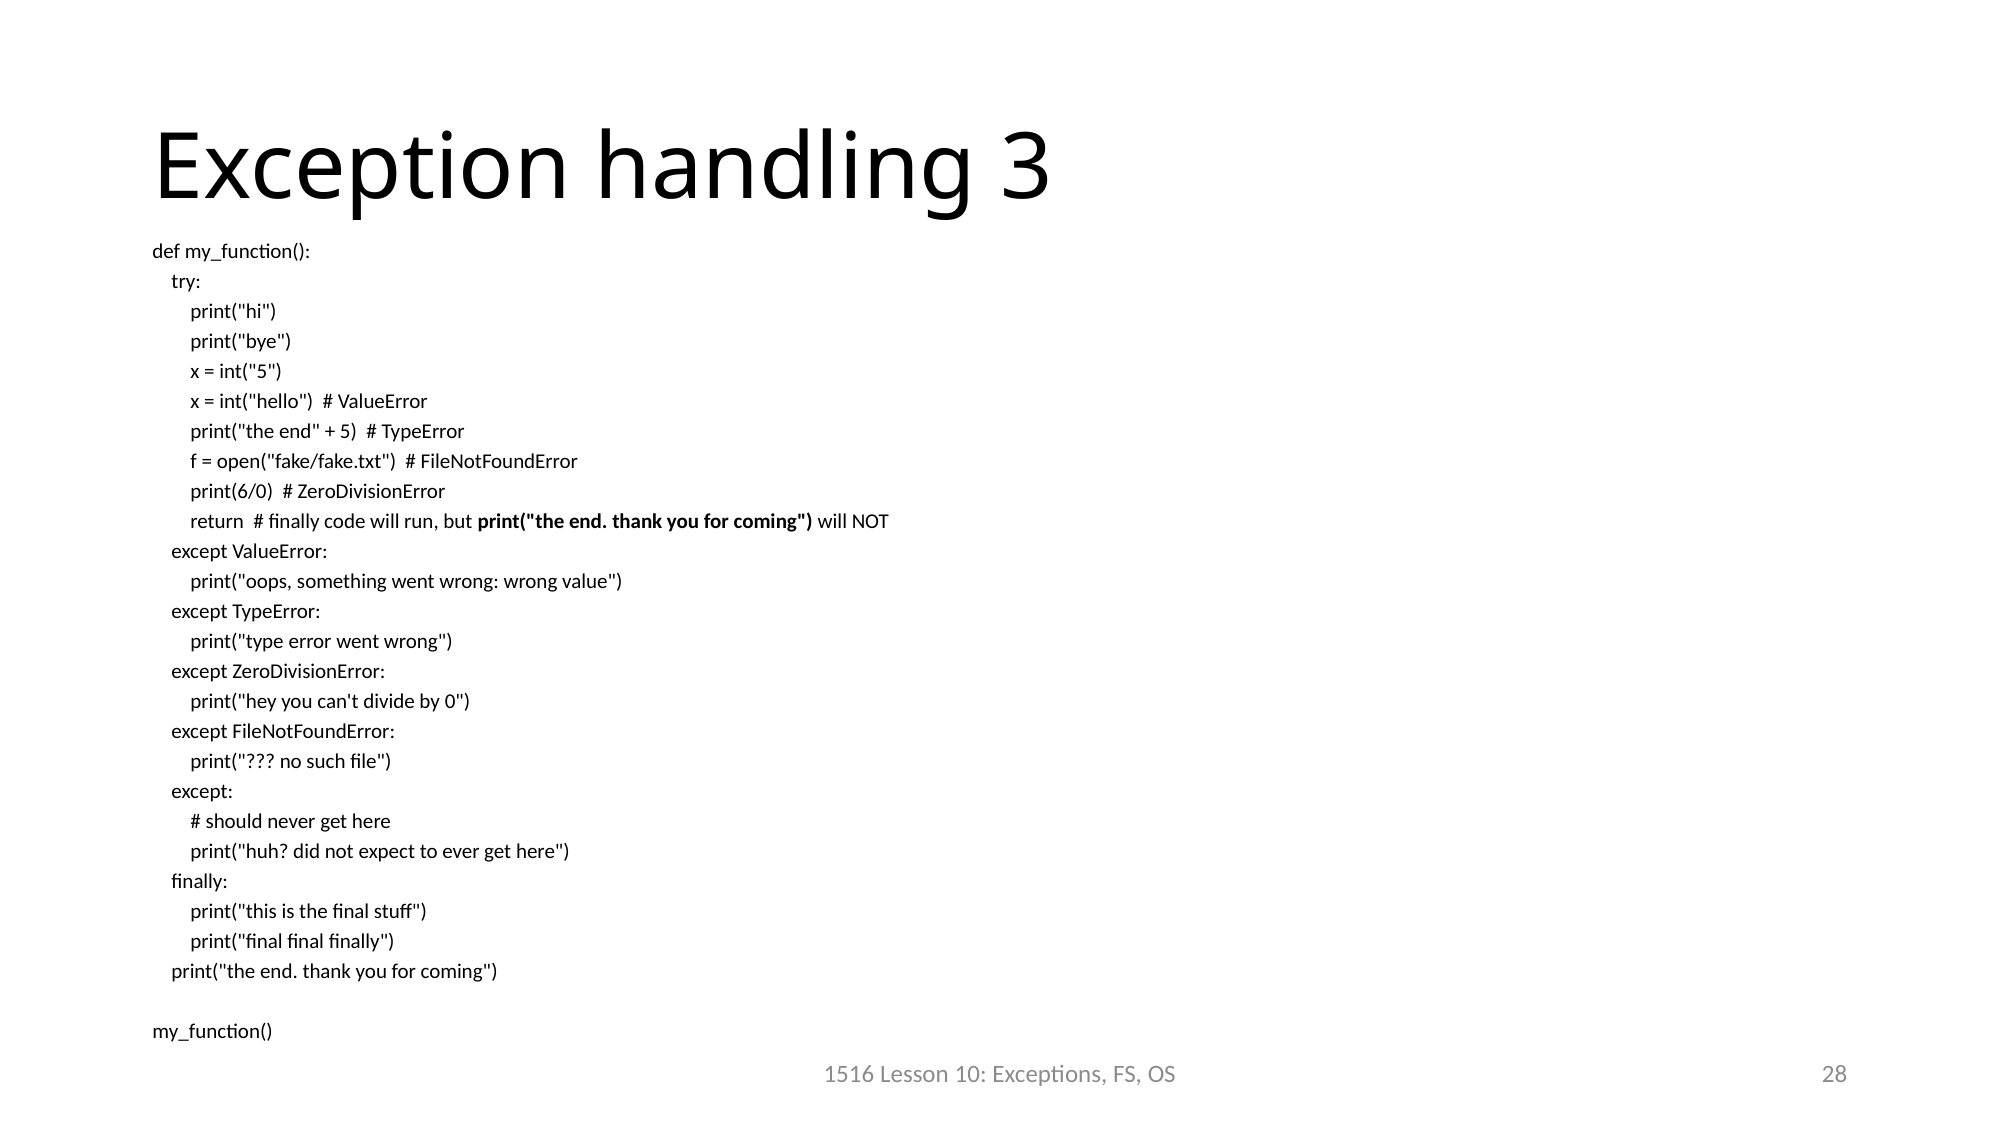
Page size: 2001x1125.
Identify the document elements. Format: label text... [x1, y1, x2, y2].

footer 1516 Lesson 10: Exceptions, FS, OS [662, 1042, 1338, 1103]
title Exception handling 3 [137, 59, 1863, 224]
slide_number 28 [1412, 1042, 1863, 1103]
list def my_function(): try: print("hi") print("bye") x = int("5") x = int("hello") # ValueError print("the end" + 5) # TypeError f = open("fake/fake.txt") # FileNotFoundError print(6/0) # ZeroDivisionError return # finally code will run, but print("the end. thank you for coming") will NOT except ValueError: print("oops, something went wrong: wrong value") except TypeError: print("type error went wrong") except ZeroDivisionError: print("hey you can't divide by 0") except FileNotFoundError: print("??? no such file") except: # should never get here print("huh? did not expect to ever get here") finally: print("this is the final stuff") print("final final finally") print("the end. thank you for coming") my_function() [137, 224, 1863, 1066]
